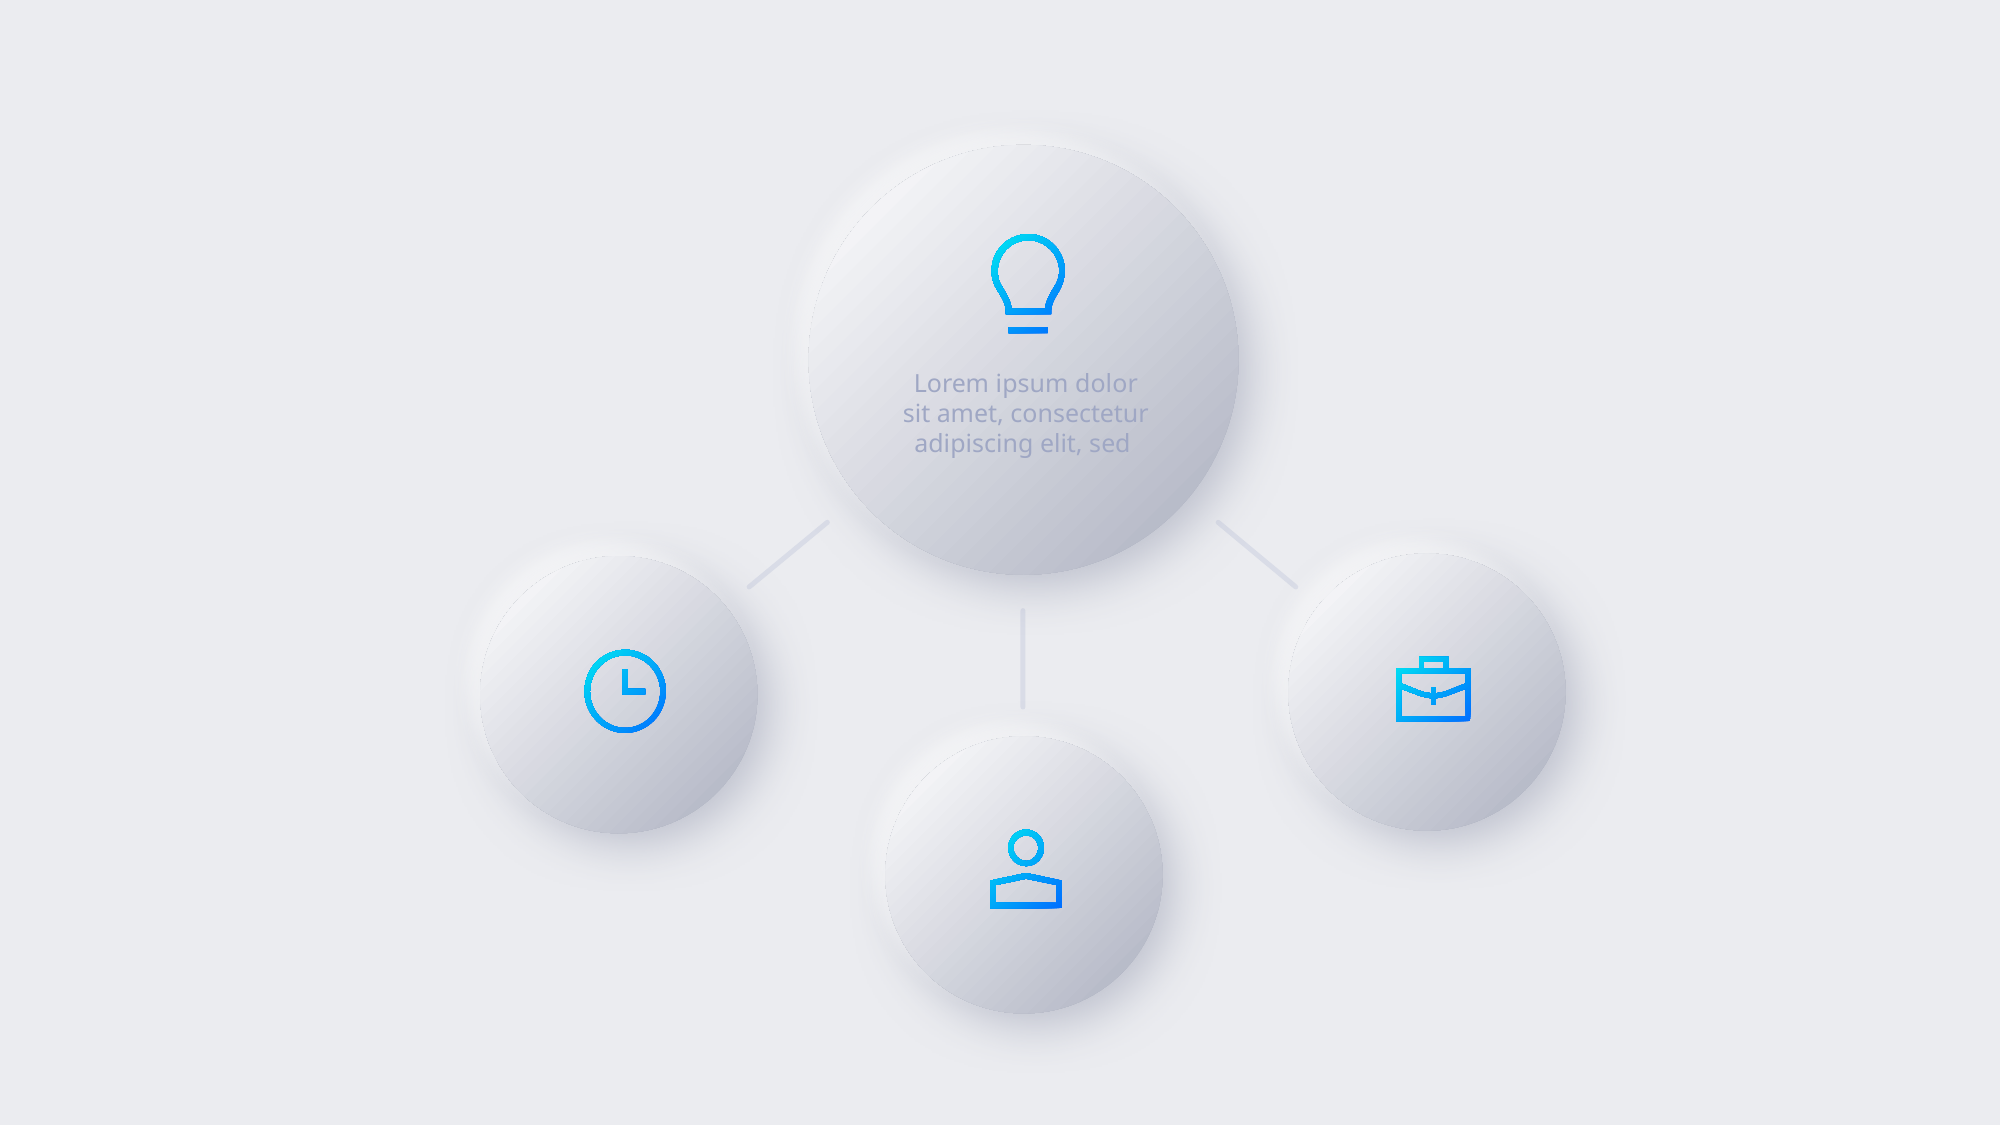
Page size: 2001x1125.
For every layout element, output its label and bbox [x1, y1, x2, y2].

text_box [1288, 553, 1566, 831]
text_box [808, 144, 1239, 575]
text_box [885, 736, 1163, 1014]
text_box [480, 556, 758, 834]
